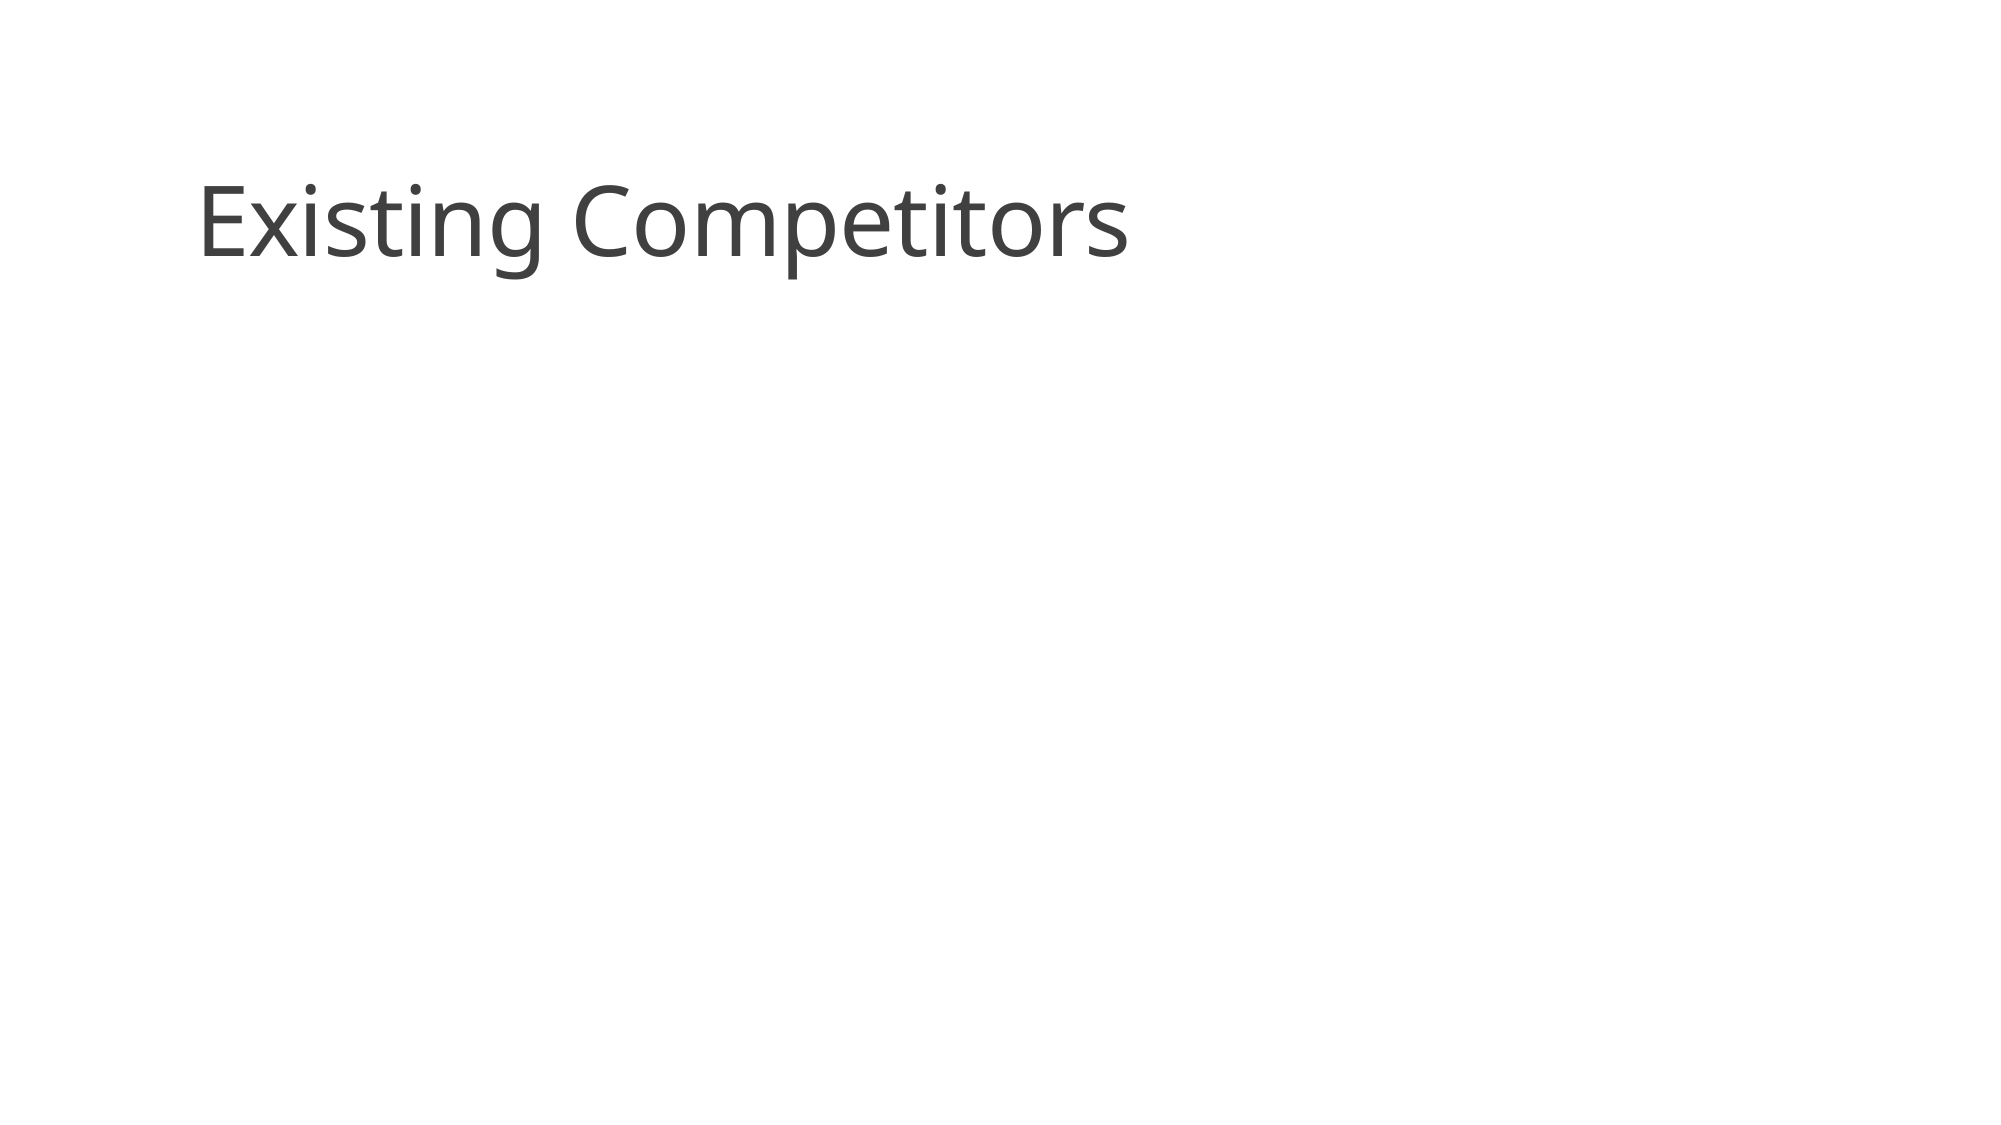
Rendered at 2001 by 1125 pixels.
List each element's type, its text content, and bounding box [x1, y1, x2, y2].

title Existing Competitors [180, 47, 1830, 285]
